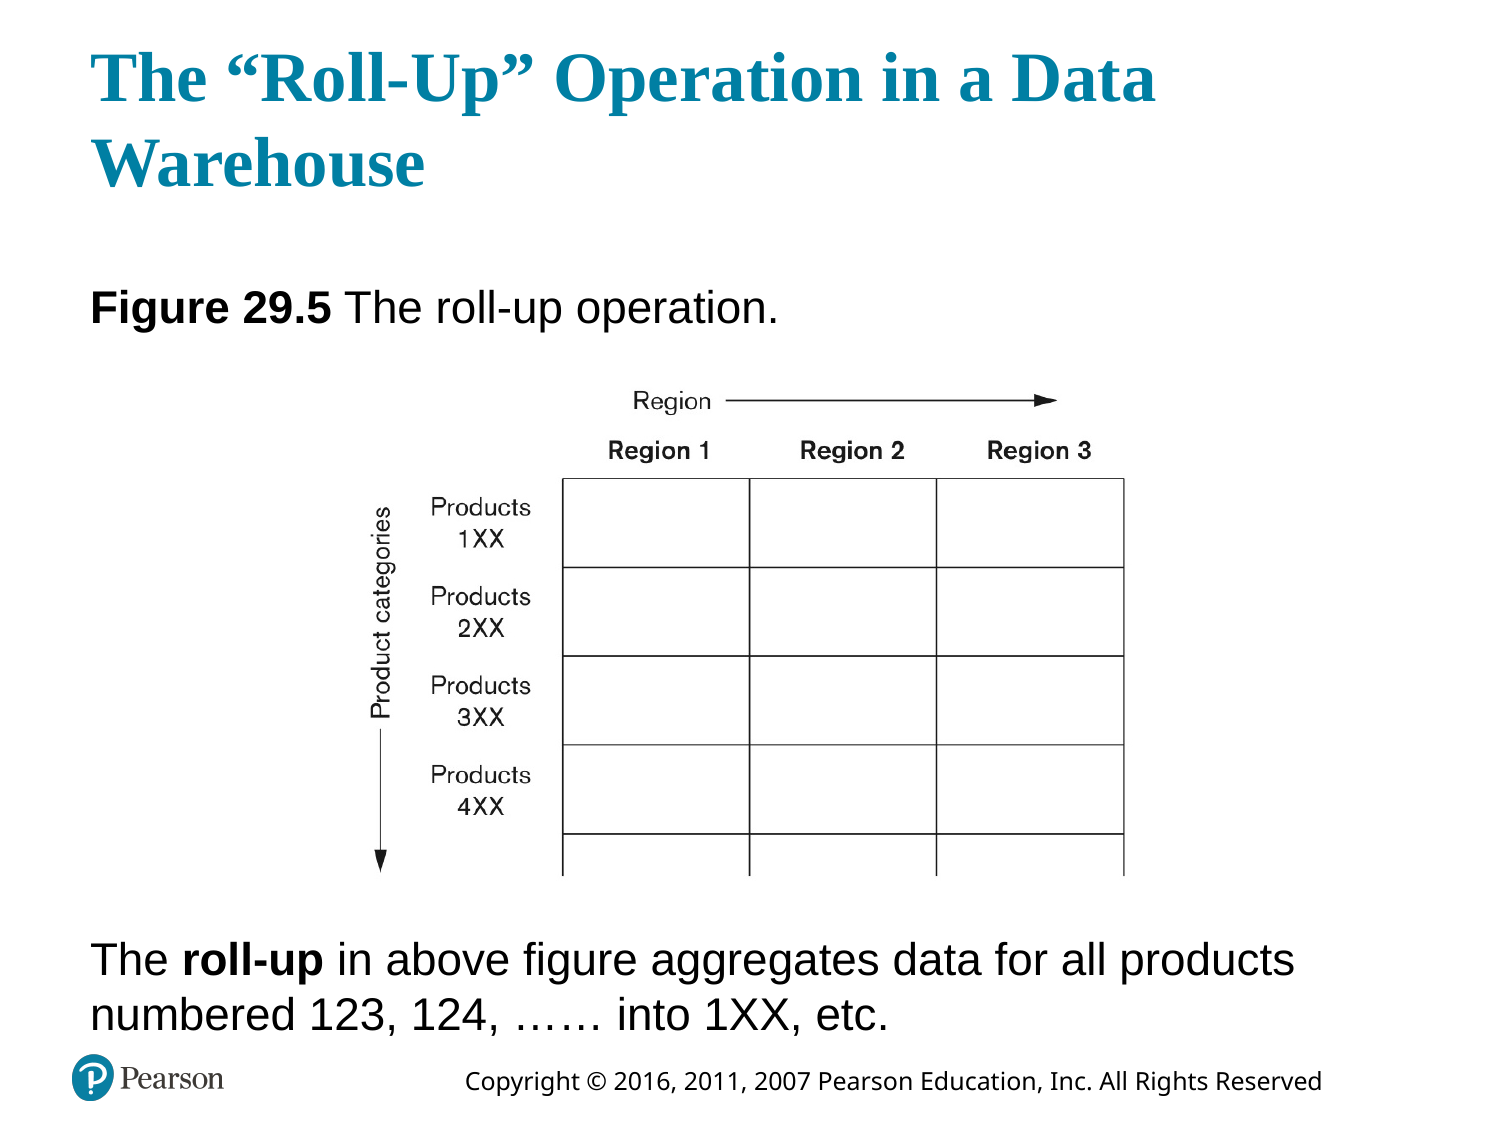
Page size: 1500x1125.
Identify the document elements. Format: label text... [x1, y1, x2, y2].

picture [359, 382, 1140, 889]
title The “Roll-Up” Operation in a Data Warehouse [75, 35, 1425, 216]
list Figure 29.5 The roll-up operation. [75, 262, 1425, 357]
picture [72, 1087, 83, 1101]
picture [72, 1054, 88, 1070]
picture [98, 1054, 224, 1101]
picture [80, 1063, 106, 1088]
list The roll-up in above figure aggregates data for all products numbered 123, 124, …… into 1XX, etc. [75, 914, 1425, 1043]
